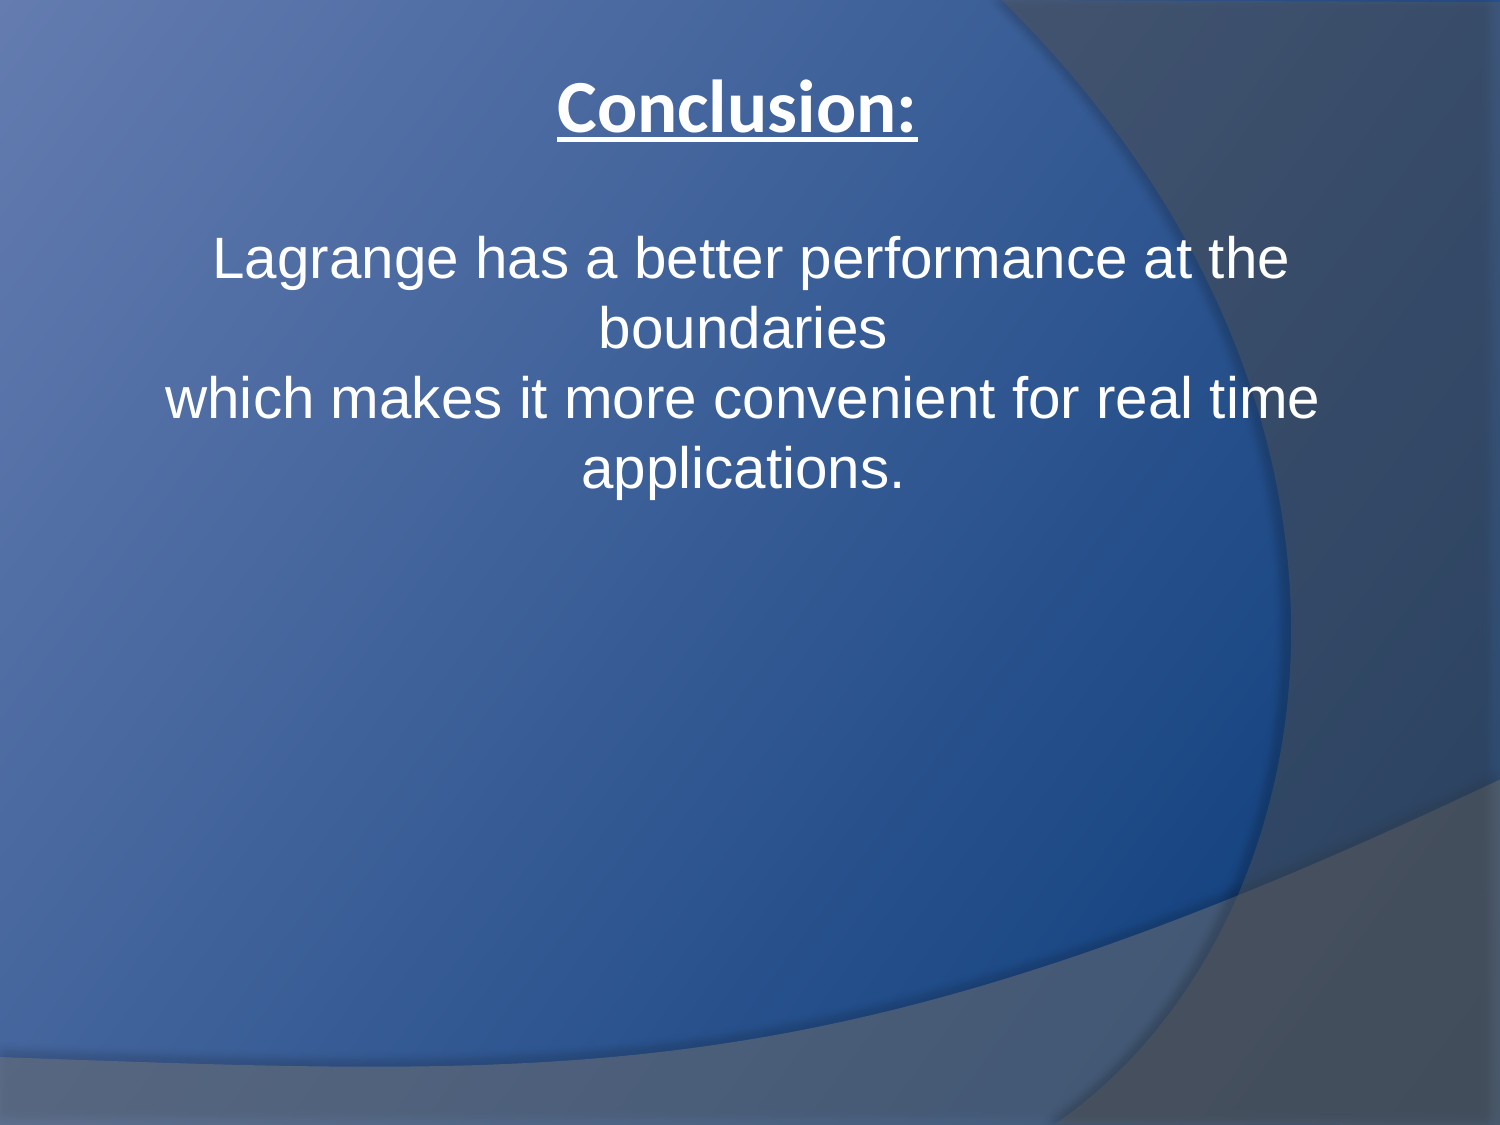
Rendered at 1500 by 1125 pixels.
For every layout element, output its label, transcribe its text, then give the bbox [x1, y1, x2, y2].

text_box Lagrange has a better performance at the boundaries which makes it more convenient for real time applications. [112, 212, 1375, 508]
text_box Conclusion: [50, 49, 1425, 155]
